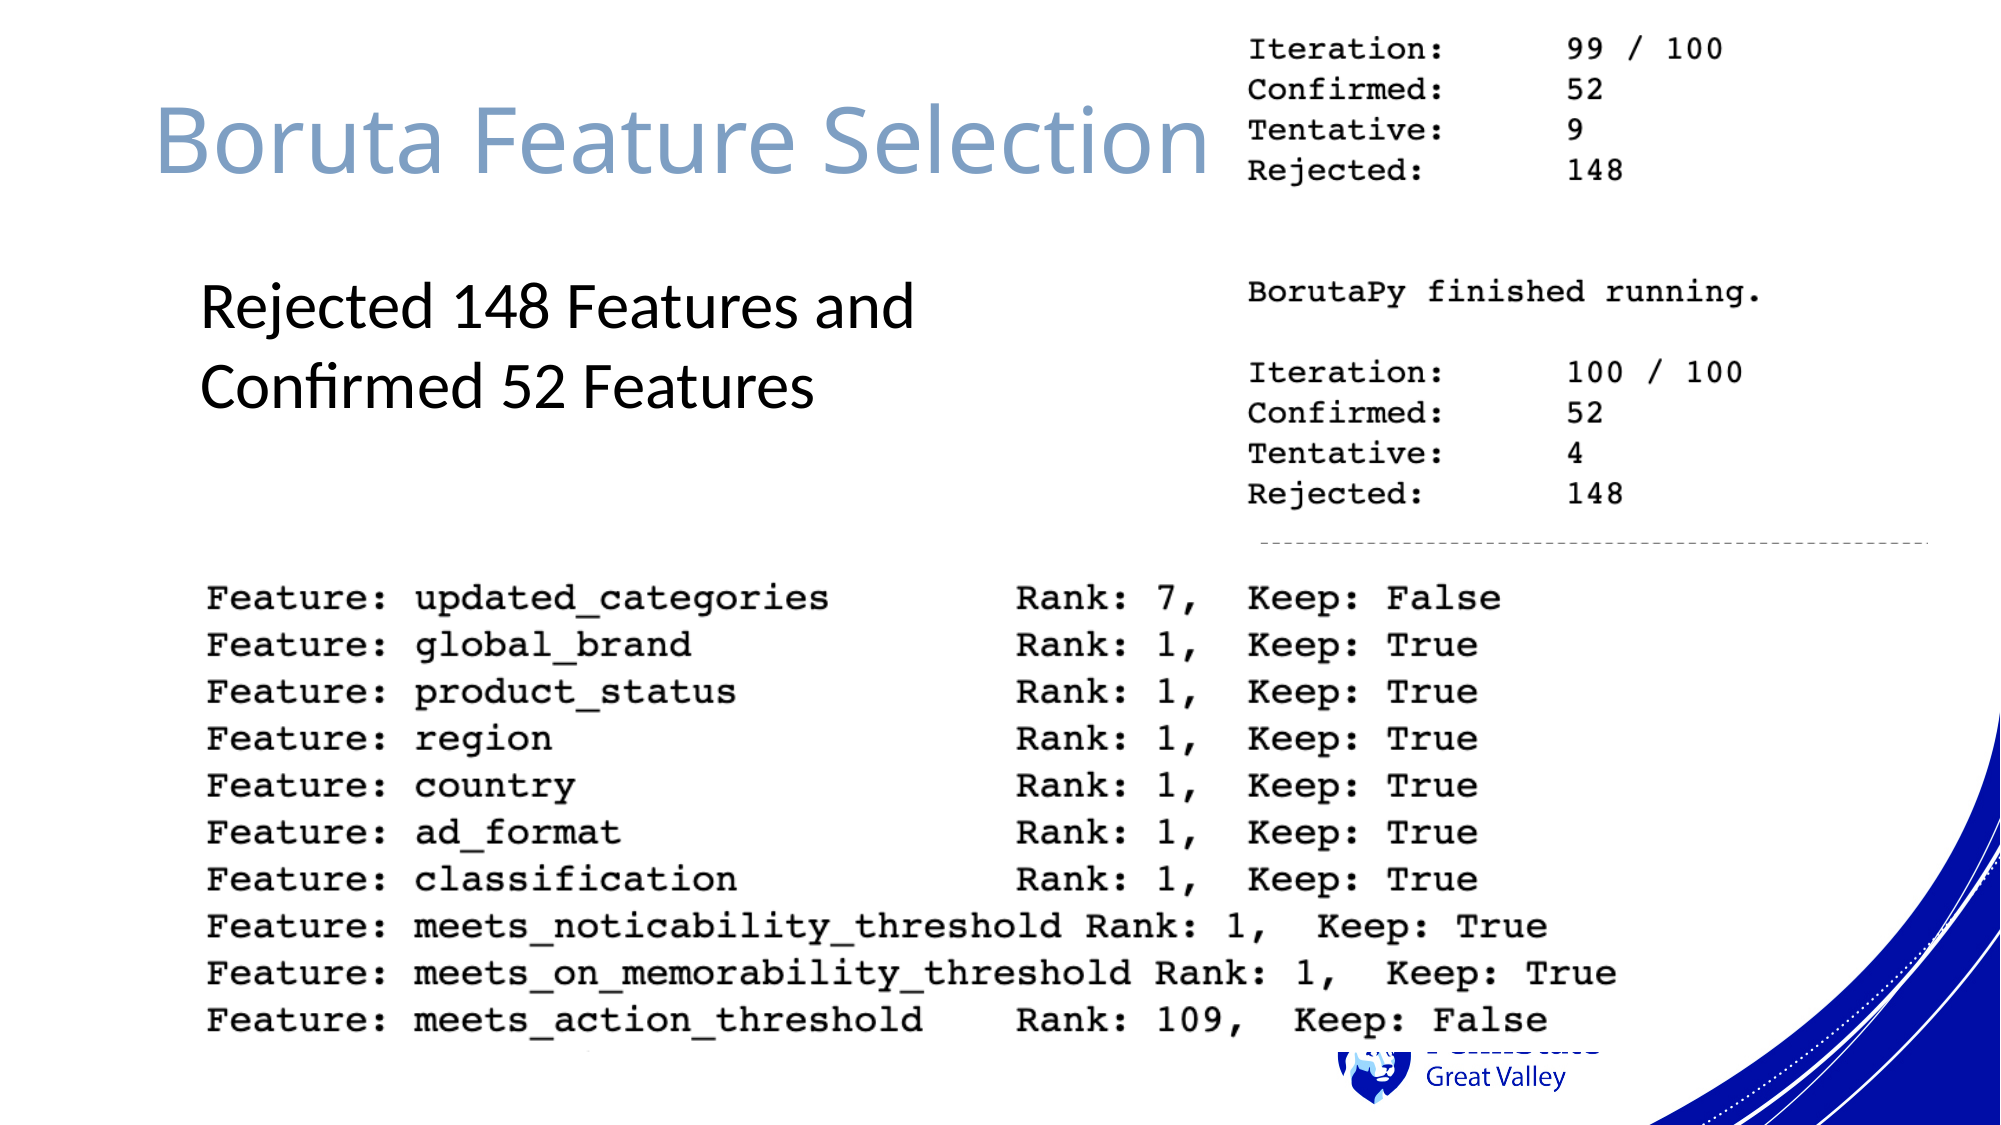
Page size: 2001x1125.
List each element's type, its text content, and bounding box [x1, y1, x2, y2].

text_box Rejected 148 Features and Confirmed 52 Features [184, 254, 1201, 430]
picture [0, 0, 2000, 1125]
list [1242, 35, 1928, 544]
title Boruta Feature Selection [137, 59, 1242, 229]
